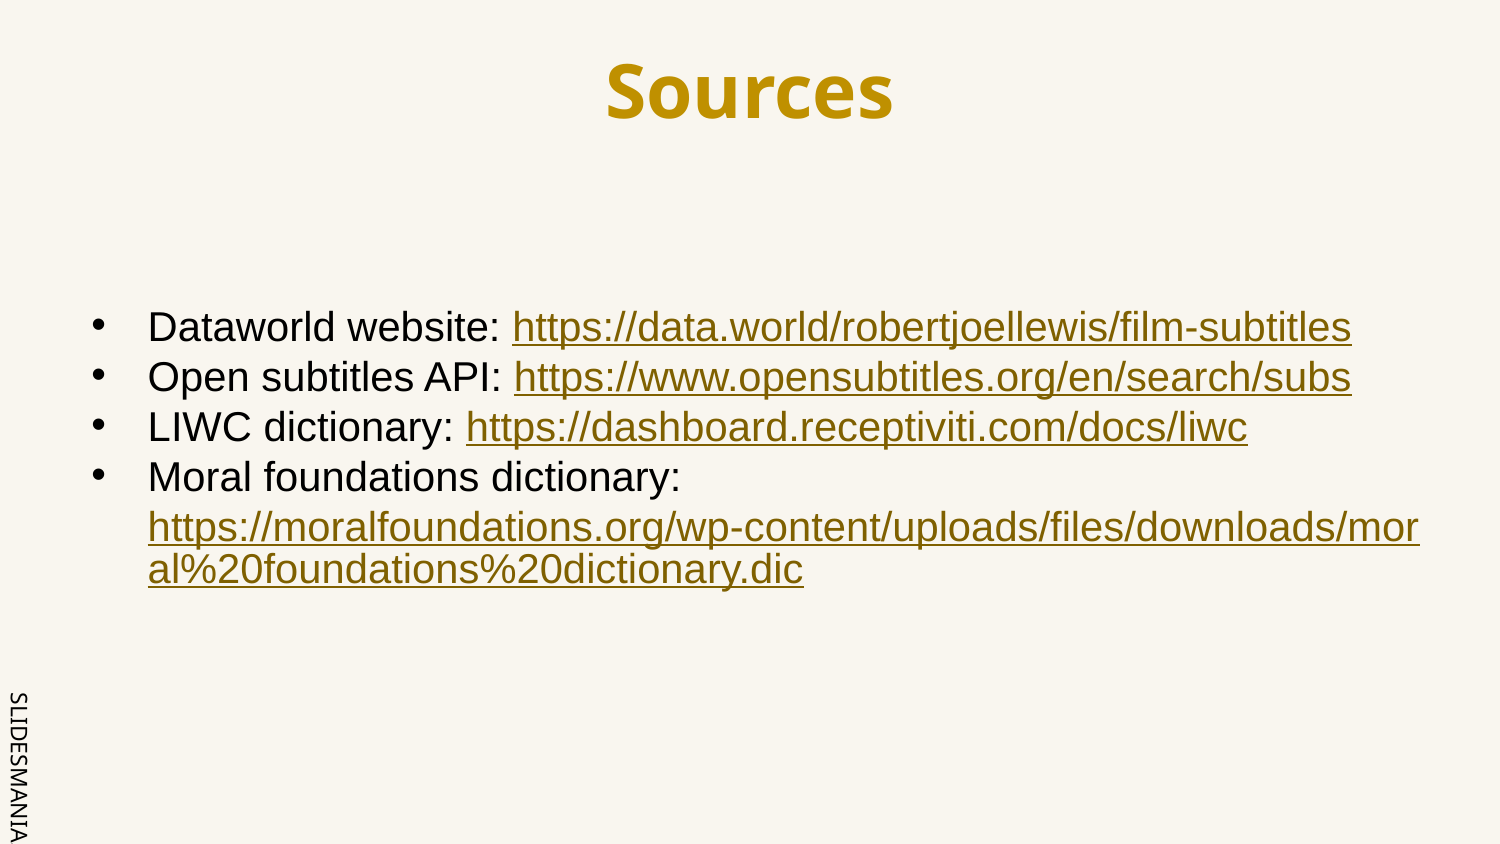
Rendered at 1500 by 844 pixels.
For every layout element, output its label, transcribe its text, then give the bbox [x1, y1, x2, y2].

title Sources [56, 41, 1444, 136]
text_box Dataworld website: https://data.world/robertjoellewis/film-subtitles Open subtitles API: https://www.opensubtitles.org/en/search/subs LIWC dictionary: https://dashboard.receptiviti.com/docs/liwc Moral foundations dictionary: https://moralfoundations.org/wp-content/uploads/files/downloads/moral%20foundations%20dictionary.dic [76, 161, 1444, 788]
